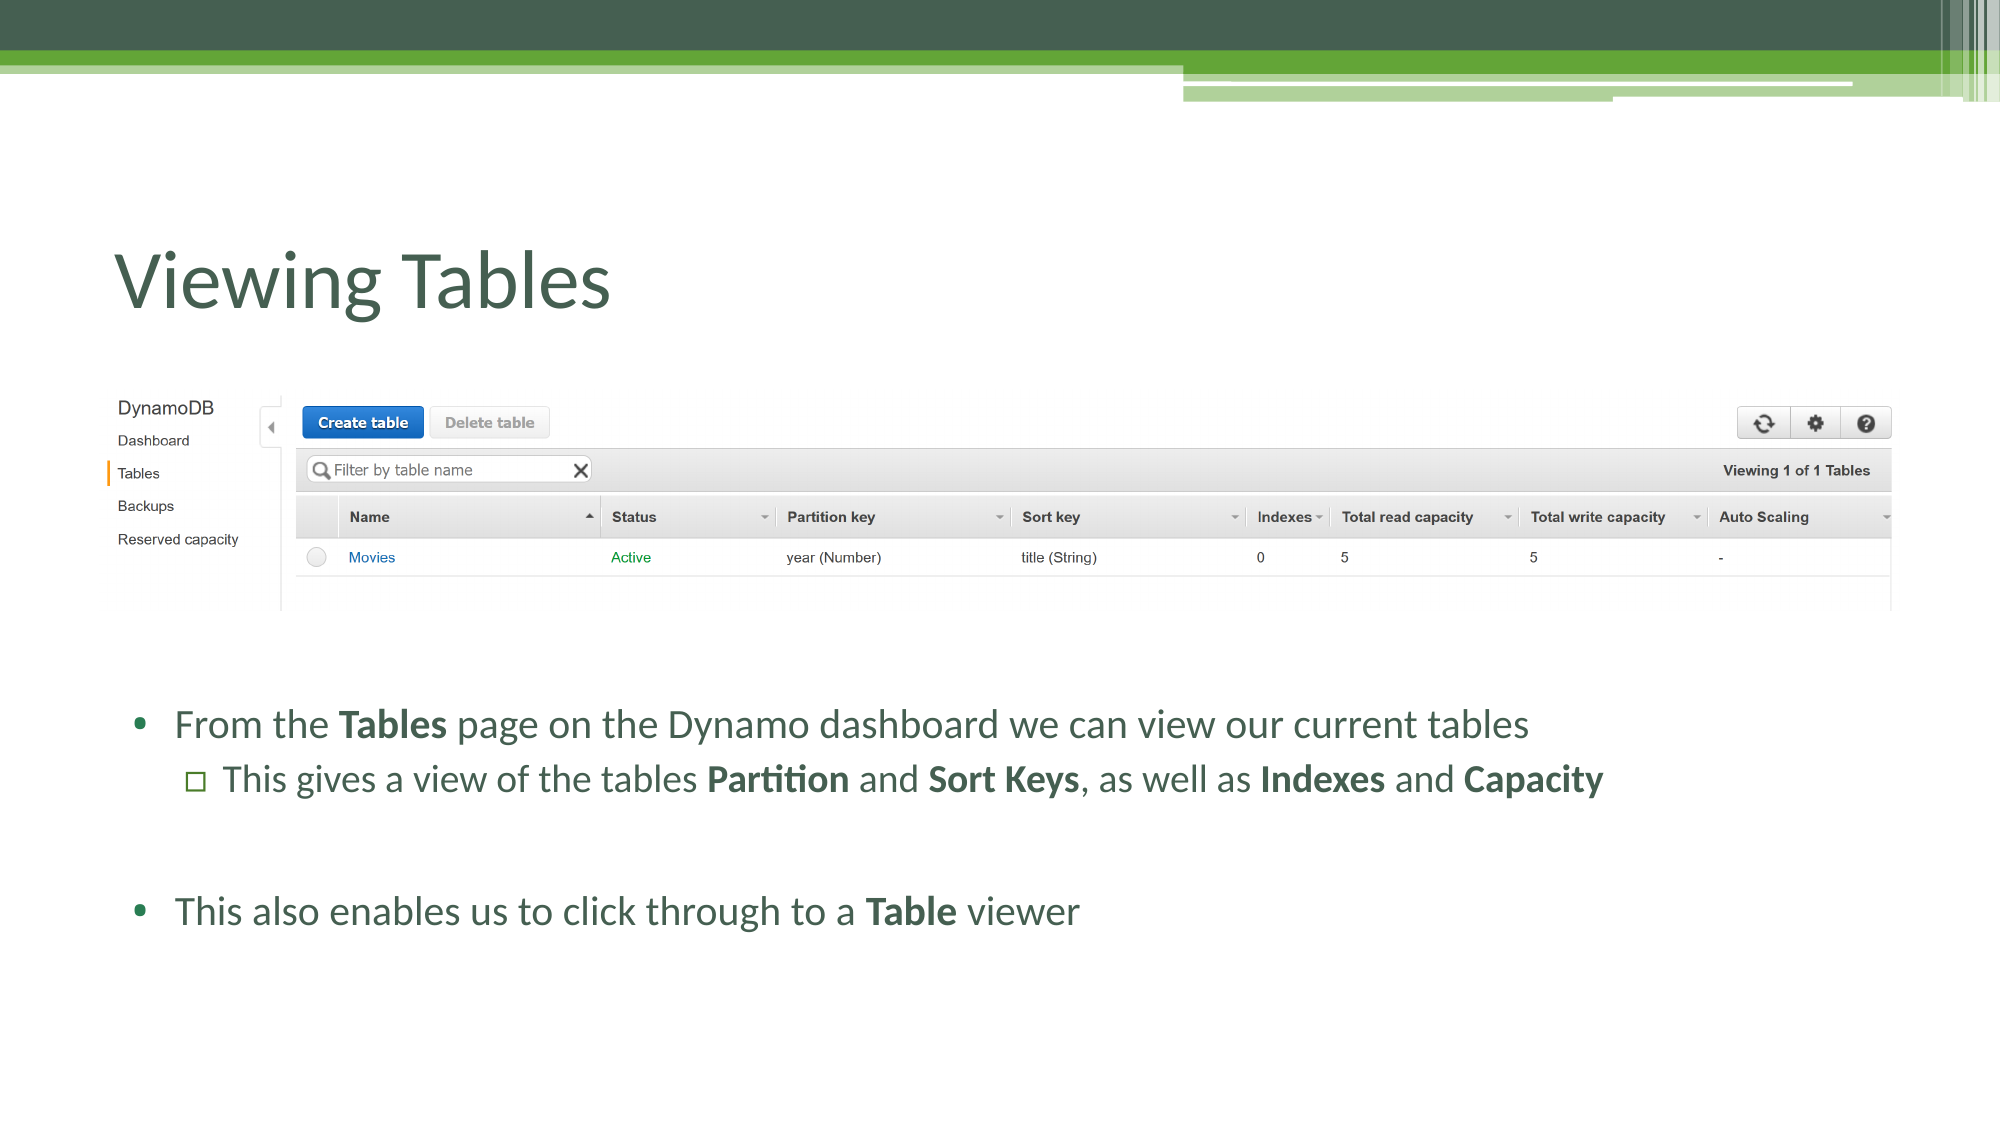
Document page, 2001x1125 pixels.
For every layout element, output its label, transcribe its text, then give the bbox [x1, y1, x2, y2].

list From the Tables page on the Dynamo dashboard we can view our current tables This gives a view of the tables Partition and Sort Keys, as well as Indexes and Capacity This also enables us to click through to a Table viewer [99, 689, 1900, 1004]
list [99, 389, 1900, 611]
title Viewing Tables [99, 187, 1900, 363]
